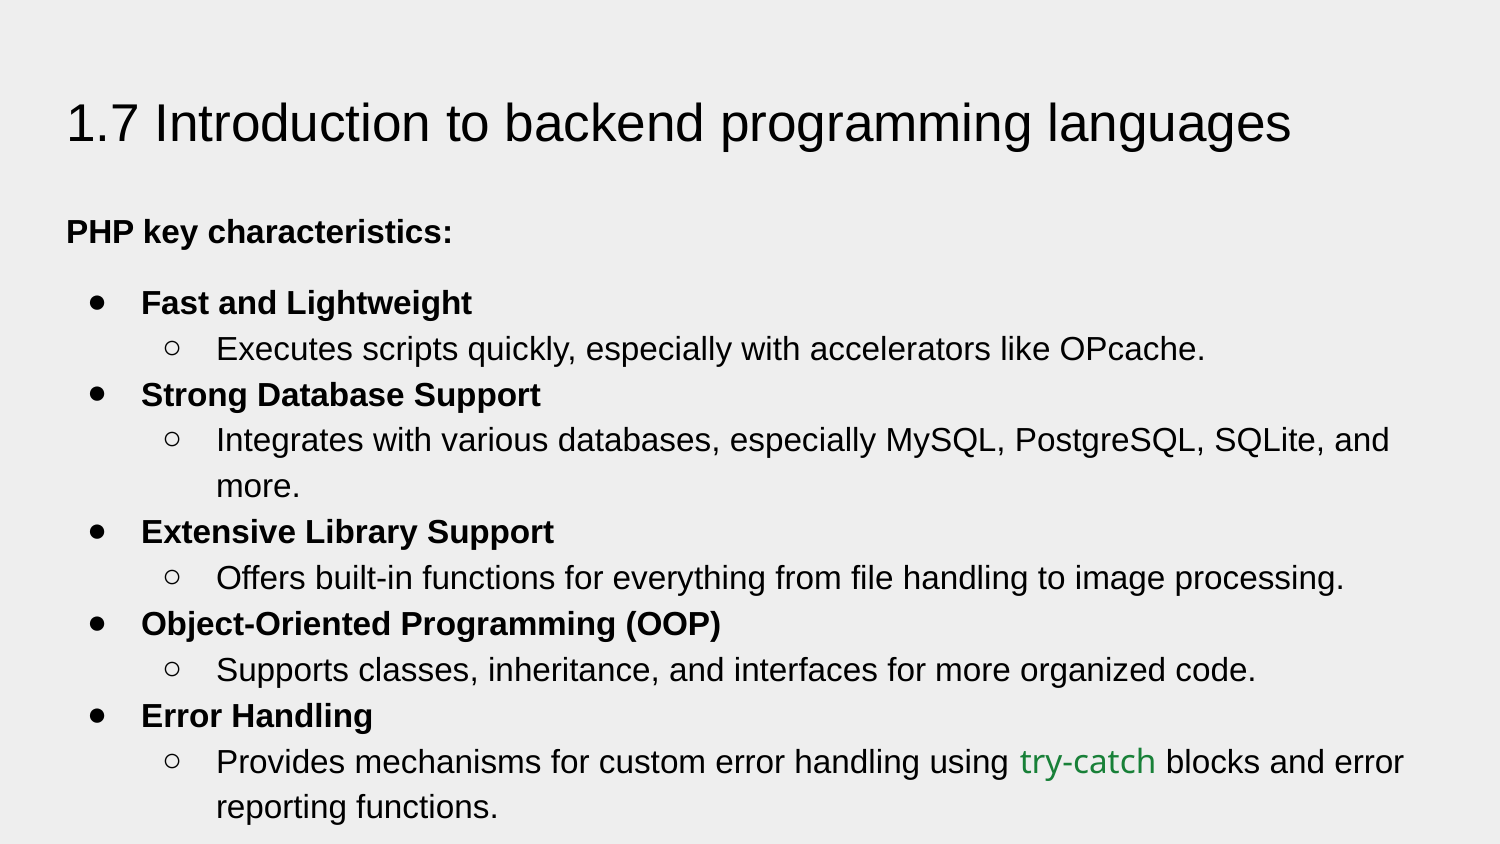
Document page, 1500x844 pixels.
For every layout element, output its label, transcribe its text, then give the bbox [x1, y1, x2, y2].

list PHP key characteristics: Fast and Lightweight Executes scripts quickly, especially with accelerators like OPcache. Strong Database Support Integrates with various databases, especially MySQL, PostgreSQL, SQLite, and more. Extensive Library Support Offers built-in functions for everything from file handling to image processing. Object-Oriented Programming (OOP) Supports classes, inheritance, and interfaces for more organized code. Error Handling Provides mechanisms for custom error handling using try-catch blocks and error reporting functions. [51, 189, 1449, 828]
title 1.7 Introduction to backend programming languages [51, 72, 1449, 167]
